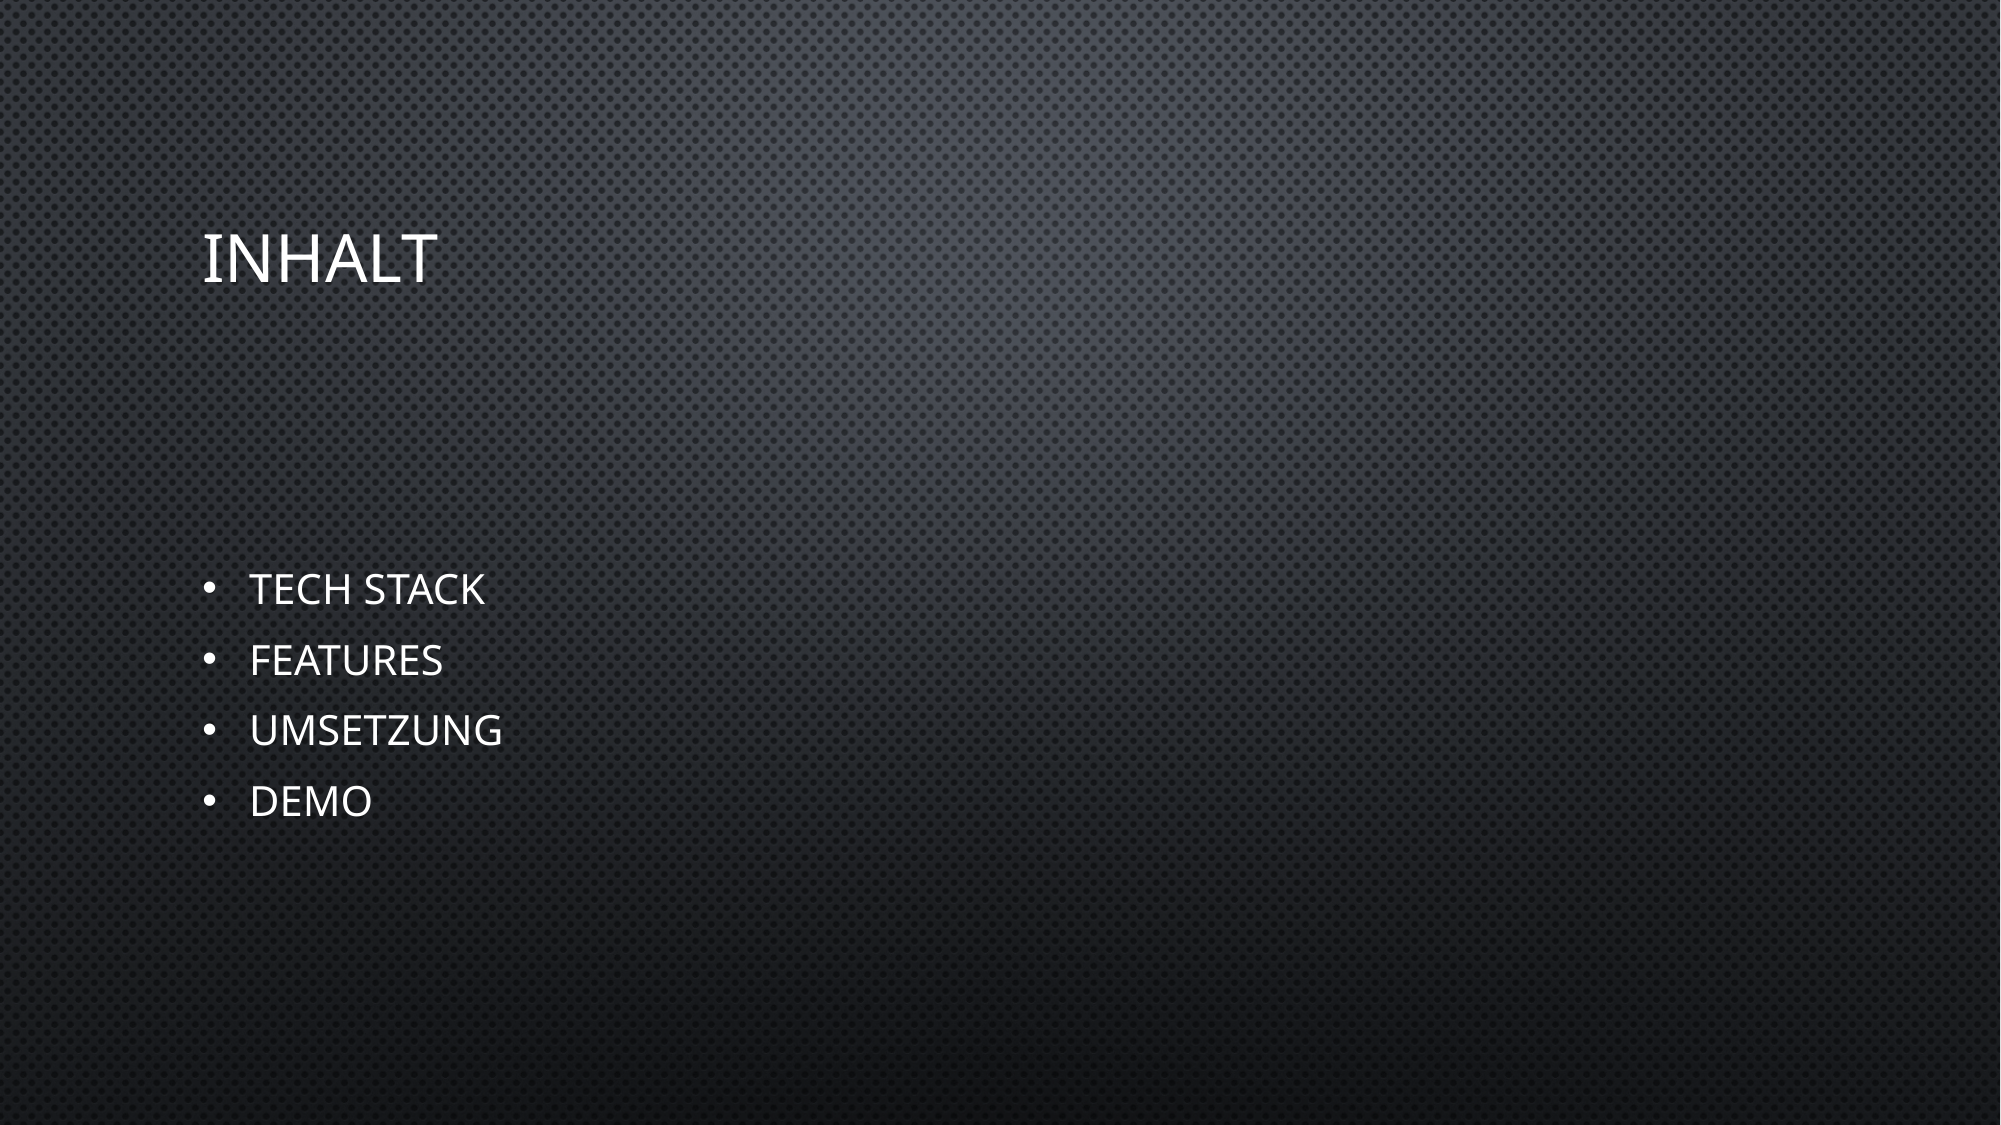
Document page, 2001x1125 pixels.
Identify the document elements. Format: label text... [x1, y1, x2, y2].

title Inhalt [187, 99, 1813, 413]
list Tech Stack Features Umsetzung Demo [187, 437, 1813, 950]
